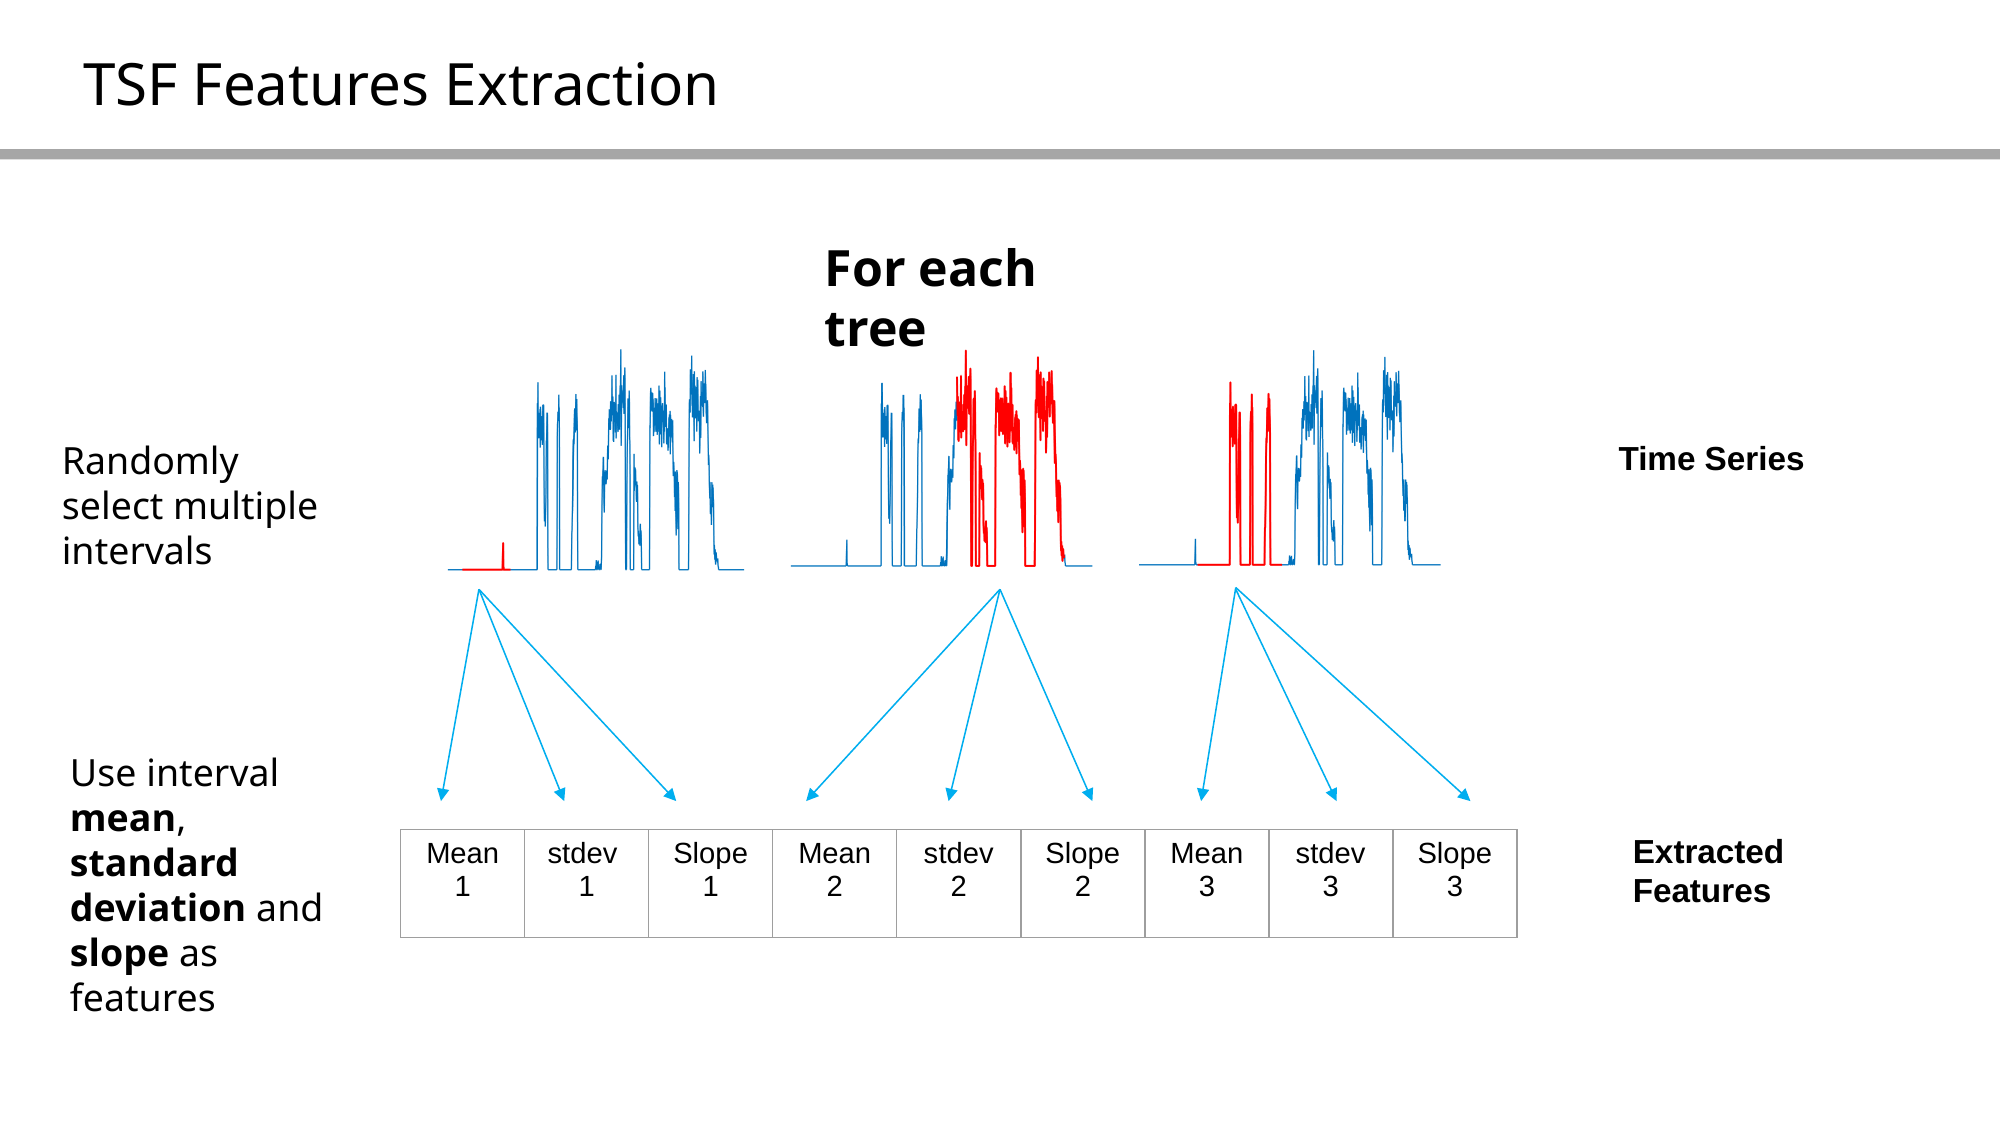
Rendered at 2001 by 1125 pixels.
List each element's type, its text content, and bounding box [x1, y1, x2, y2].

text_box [1001, 588, 1093, 802]
table_header stdev 3 [1270, 830, 1392, 937]
table_header Slope 3 [1394, 830, 1516, 937]
picture [790, 331, 1093, 584]
text_box Extracted Features [1599, 814, 1913, 981]
table_header Slope 1 [649, 830, 772, 937]
text_box Time Series [1584, 421, 1899, 588]
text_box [440, 588, 480, 802]
table_header Mean 3 [1146, 830, 1268, 937]
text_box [1200, 587, 1236, 802]
table_header stdev 1 [525, 830, 648, 937]
table_header stdev 2 [897, 830, 1020, 937]
text_box Randomly select multiple intervals [28, 421, 366, 535]
picture [1138, 331, 1441, 584]
text_box For each tree [791, 221, 1139, 311]
title TSF Features Extraction [68, 31, 1932, 128]
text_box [1237, 587, 1471, 802]
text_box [481, 588, 677, 802]
table_header Slope 2 [1022, 830, 1144, 937]
table_header Mean 2 [773, 830, 896, 937]
text_box Use interval mean, standard deviation and slope as features [36, 734, 374, 900]
picture [447, 331, 745, 590]
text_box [805, 588, 1001, 802]
table_header Mean 1 [401, 830, 524, 937]
